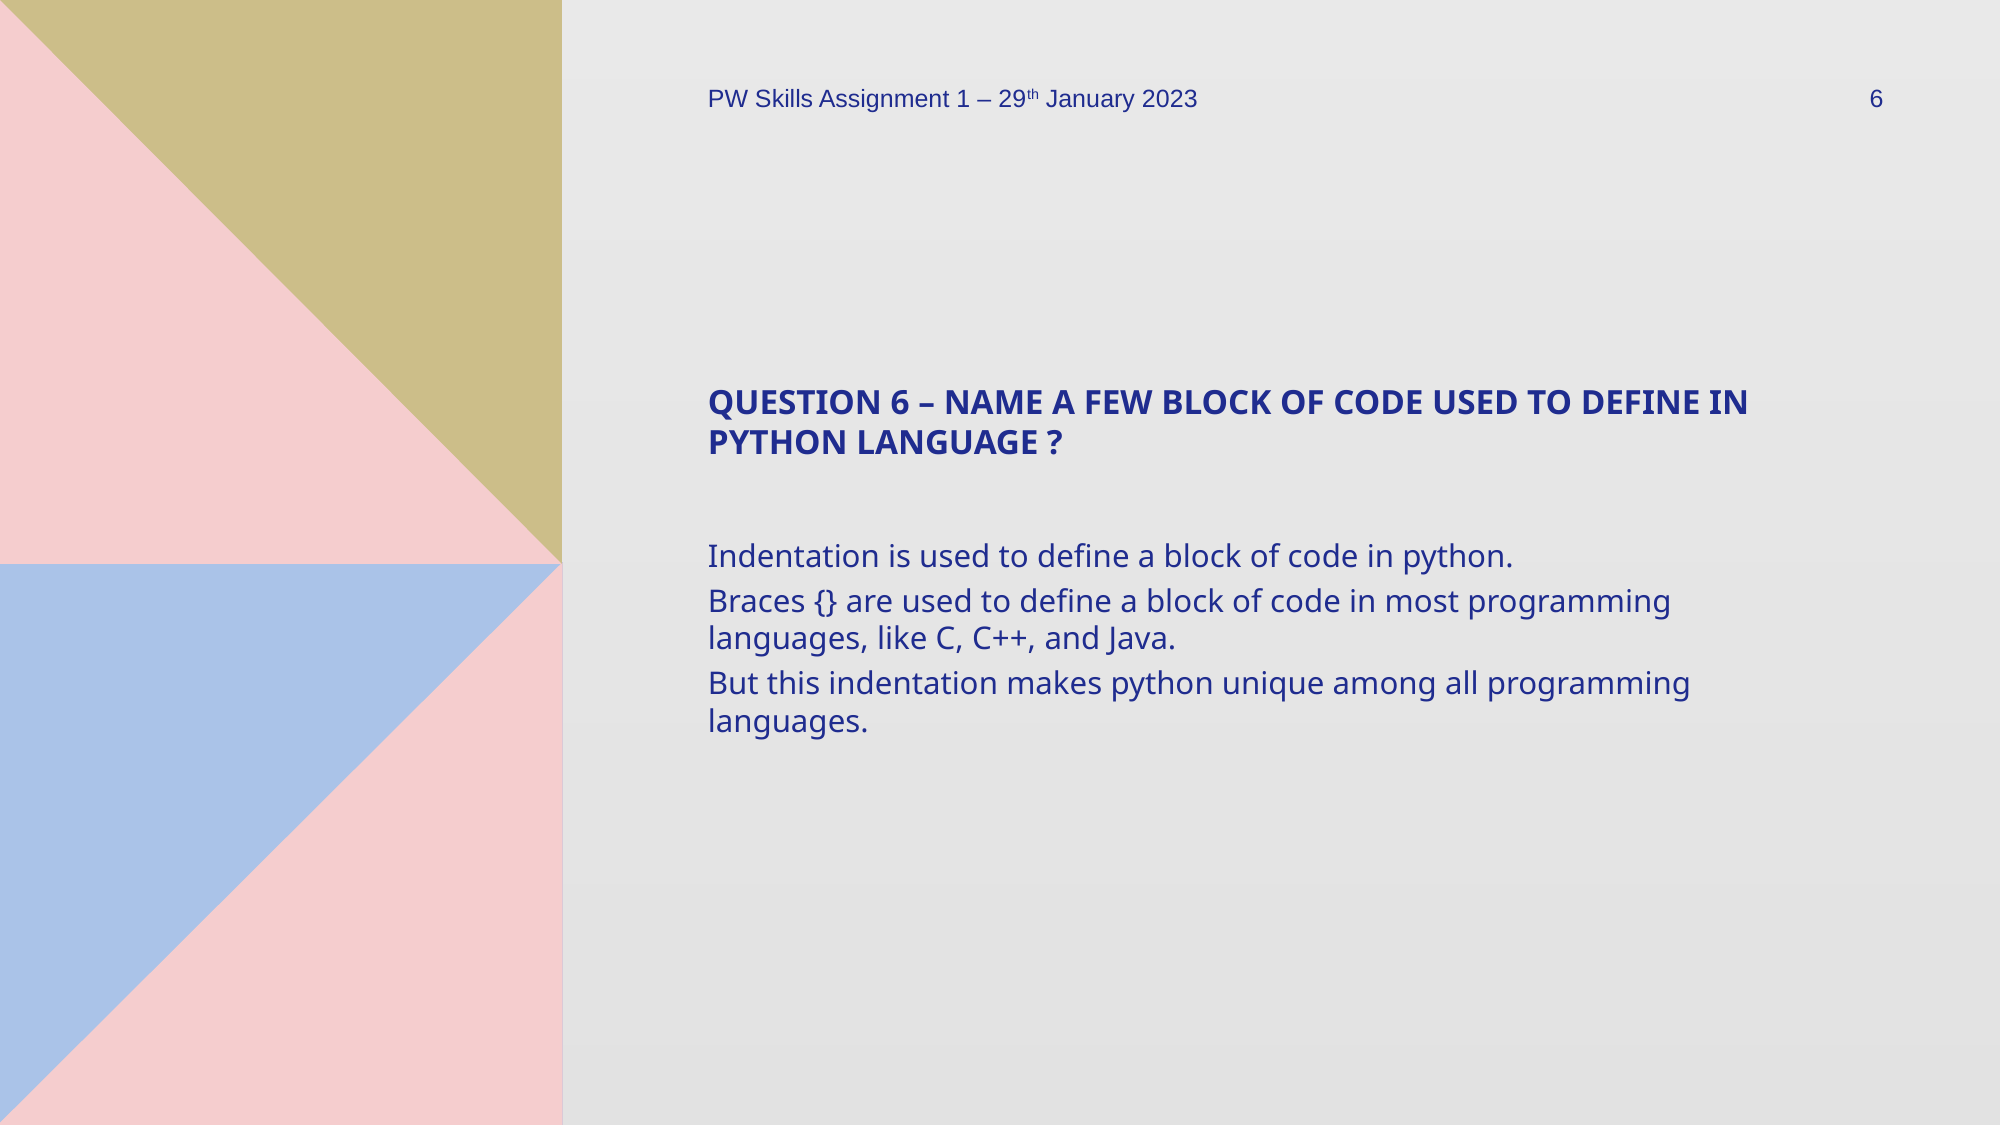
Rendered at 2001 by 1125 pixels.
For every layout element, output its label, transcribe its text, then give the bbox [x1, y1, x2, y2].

slide_number 6 [1795, 75, 1958, 120]
list Indentation is used to define a block of code in python. Braces {} are used to define a block of code in most programming languages, like C, C++, and Java. But this indentation makes python unique among all programming languages. [693, 528, 1803, 972]
footer PW Skills Assignment 1 – 29th January 2023 [693, 75, 1218, 120]
title Question 6 – Name a few block of code used to define in python language ? [693, 373, 1803, 500]
